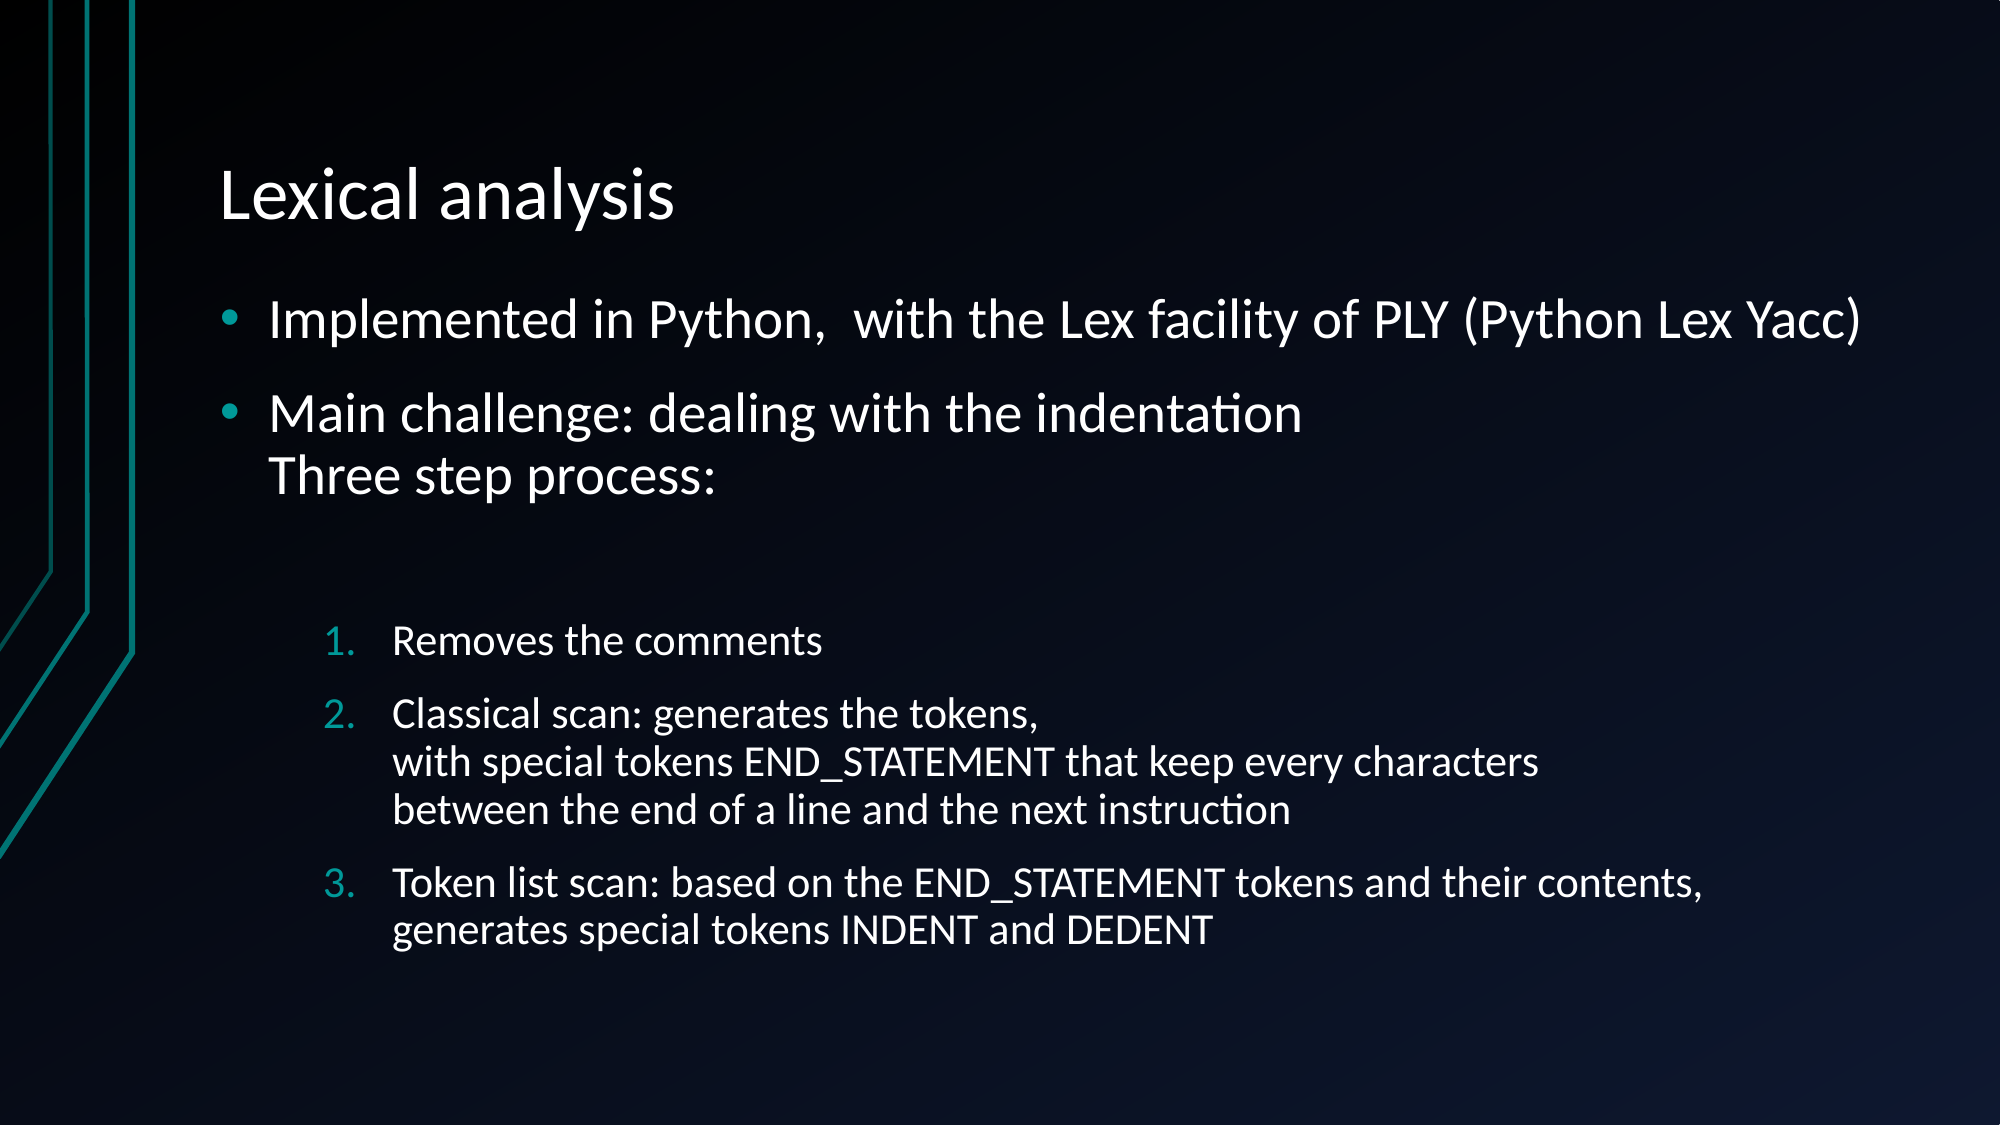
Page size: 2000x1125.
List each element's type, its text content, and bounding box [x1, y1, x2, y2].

text_box Removes the comments Classical scan: generates the tokens, with special tokens END_STATEMENT that keep every characters between the end of a line and the next instruction Token list scan: based on the END_STATEMENT tokens and their contents, generates special tokens INDENT and DEDENT [302, 607, 1886, 968]
list Implemented in Python, with the Lex facility of PLY (Python Lex Yacc) Main challenge: dealing with the indentation Three step process: [199, 279, 1900, 575]
title Lexical analysis [199, 45, 1900, 246]
